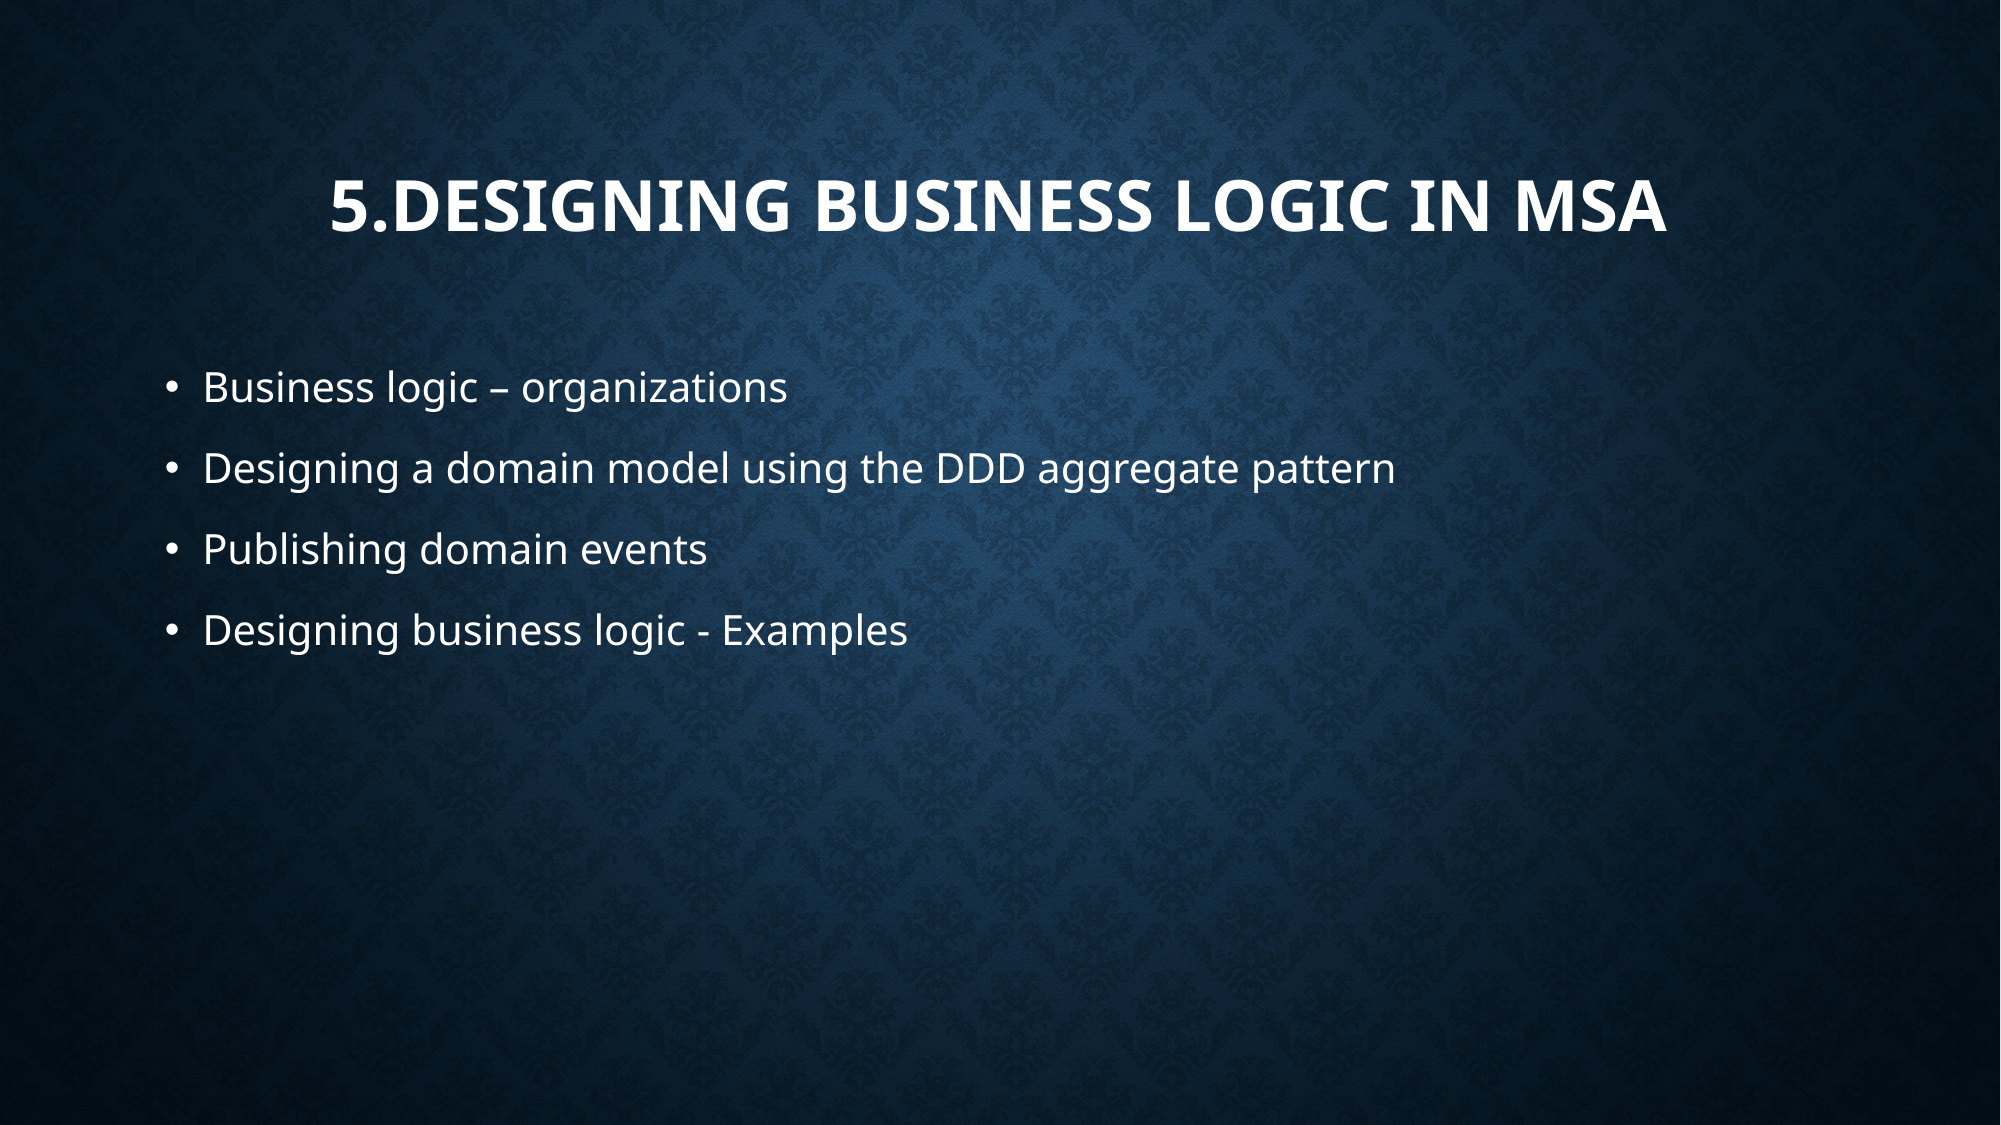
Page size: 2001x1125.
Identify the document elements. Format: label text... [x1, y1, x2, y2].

title 5.Designing business logic in MSA [149, 99, 1849, 318]
list Business logic – organizations Designing a domain model using the DDD aggregate pattern Publishing domain events Designing business logic - Examples [149, 343, 1849, 950]
